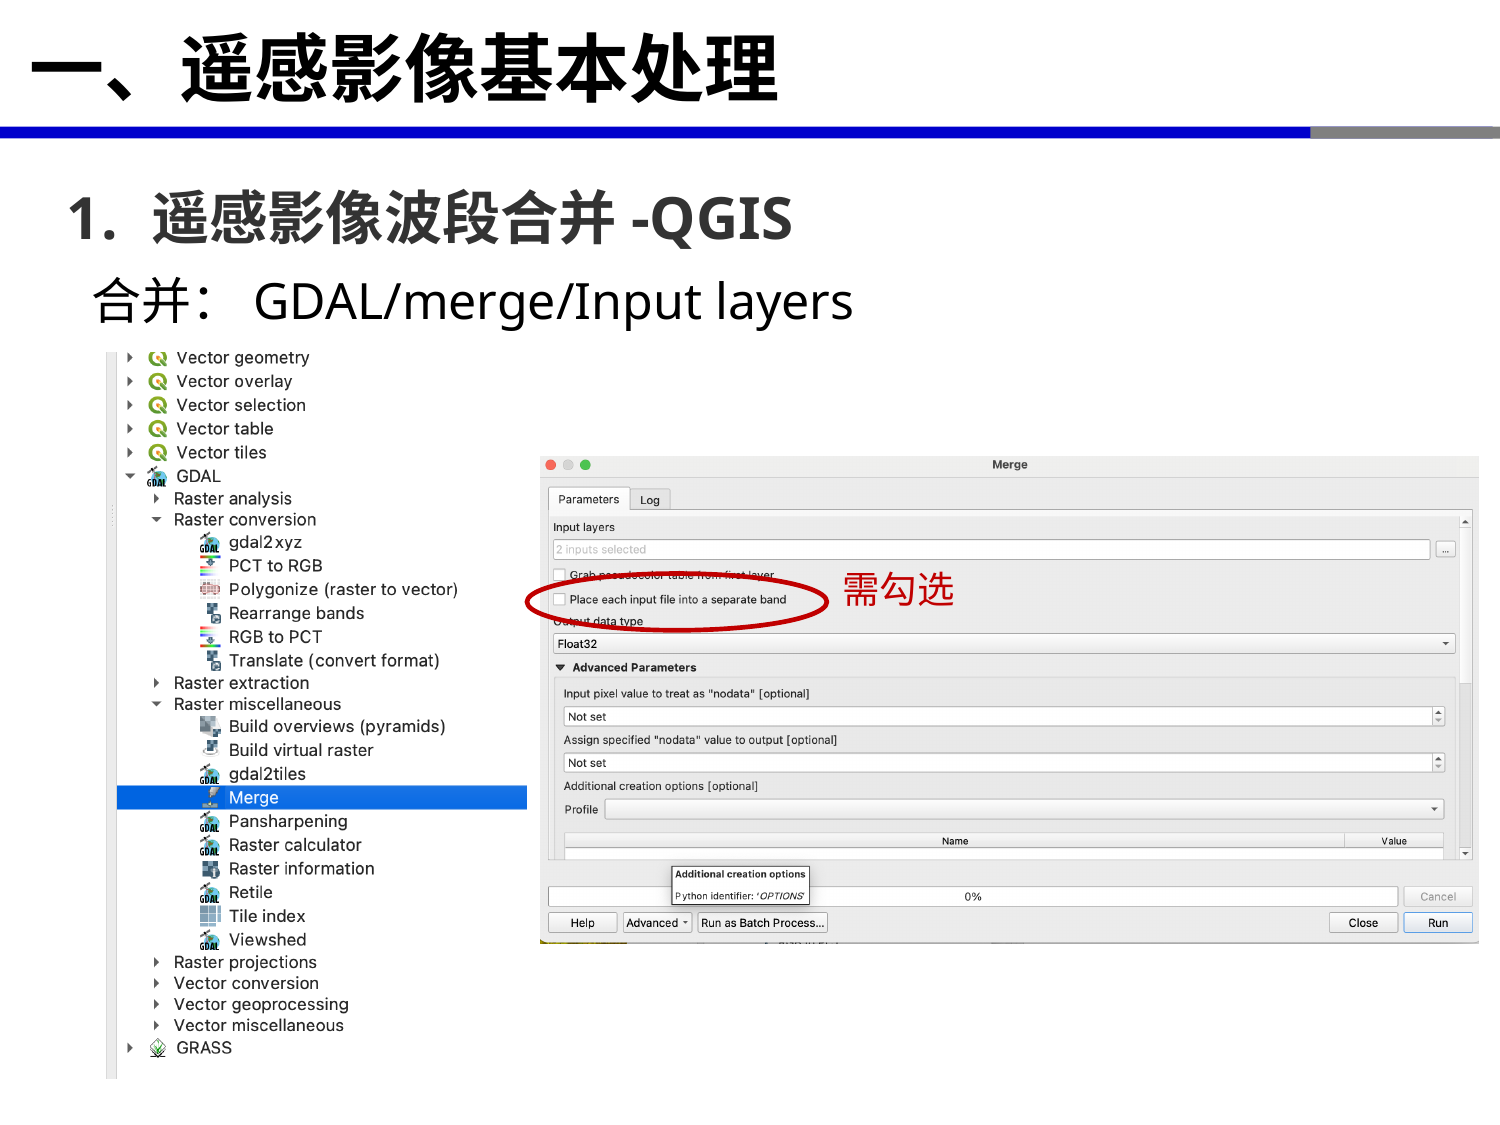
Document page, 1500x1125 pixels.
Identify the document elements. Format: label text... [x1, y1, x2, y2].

text_box 遥感影像波段合并-QGIS [52, 138, 1448, 259]
picture [92, 352, 528, 1079]
picture [540, 456, 1479, 944]
text_box 合并：GDAL/merge/Input layers [76, 262, 1295, 338]
title 一、遥感影像基本处理 [0, 1, 1479, 132]
